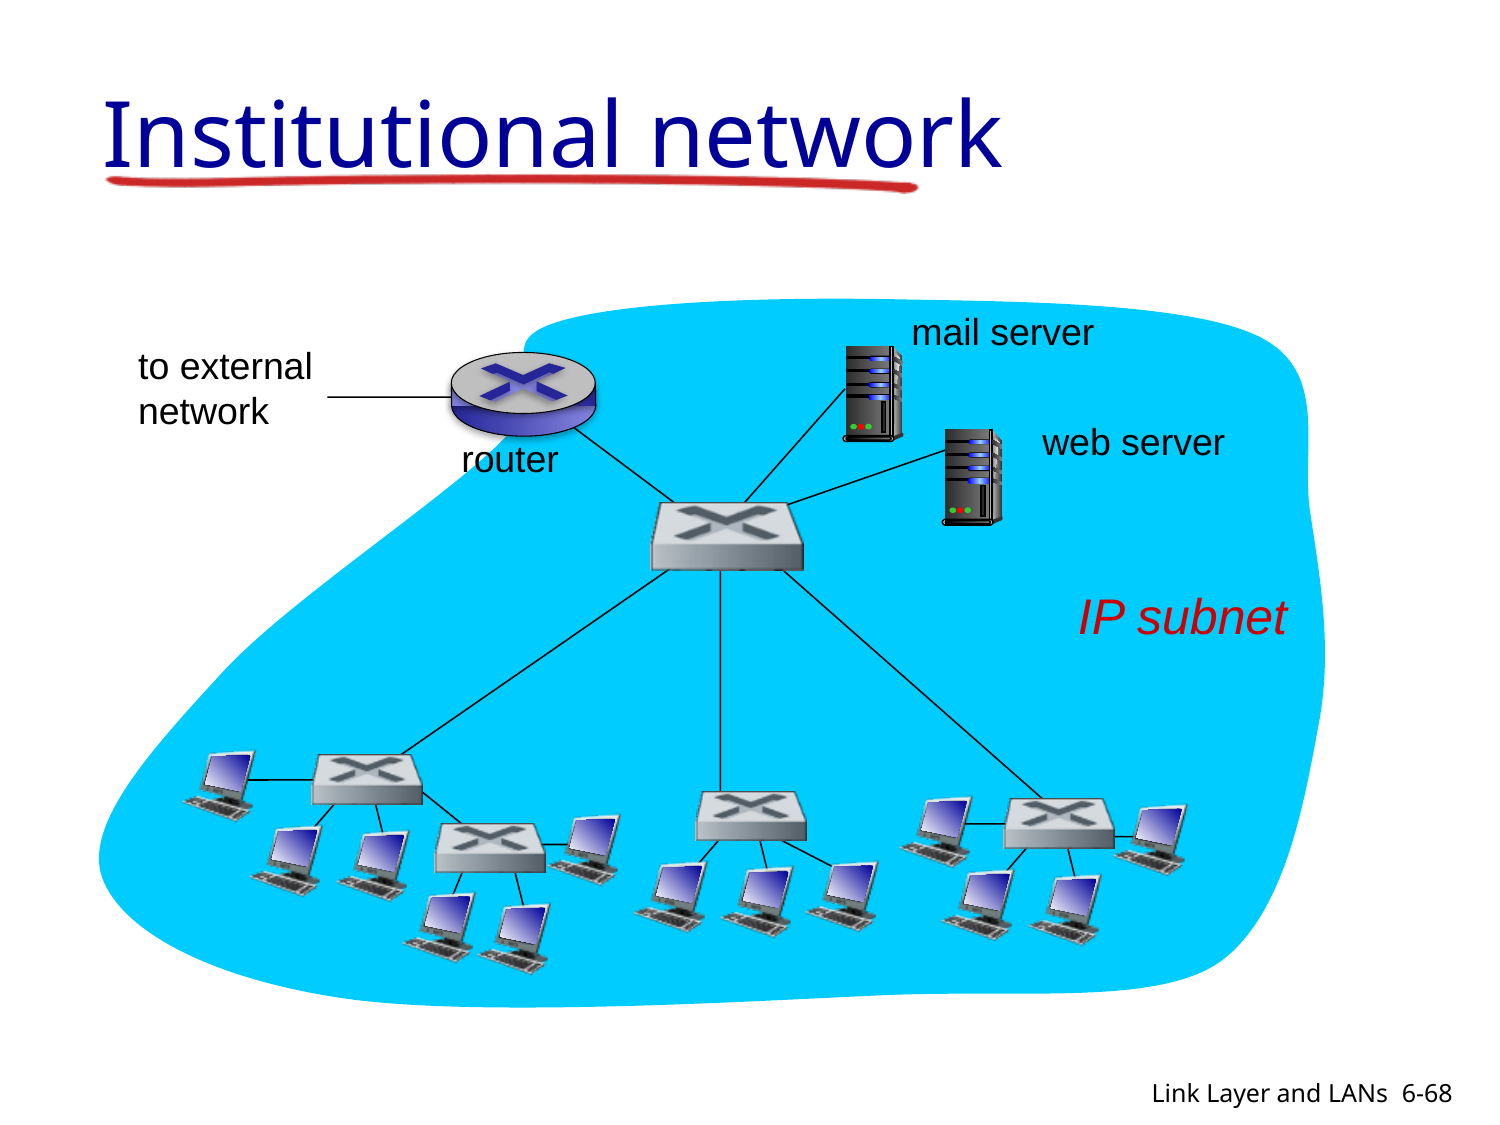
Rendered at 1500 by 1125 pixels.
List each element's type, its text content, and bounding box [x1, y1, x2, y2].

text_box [451, 352, 596, 437]
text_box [1010, 871, 1105, 951]
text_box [924, 866, 1019, 946]
picture [1004, 799, 1102, 848]
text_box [385, 888, 479, 969]
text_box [881, 793, 976, 873]
picture [312, 755, 422, 804]
footer Link Layer and LANs [1045, 1069, 1404, 1110]
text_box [616, 858, 711, 939]
text_box mail server [896, 301, 1110, 361]
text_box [787, 857, 882, 938]
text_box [165, 747, 260, 827]
text_box [98, 298, 1325, 1008]
text_box to external network [123, 334, 328, 440]
text_box IP datagram forwarded from campus network into Comcast network, routed (tables created by RIP, OSPF, IS-IS and/or BGP routing protocols) to DNS server [517, 804, 1193, 957]
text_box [703, 863, 798, 944]
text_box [1096, 800, 1191, 881]
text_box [529, 811, 624, 891]
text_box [842, 346, 904, 442]
picture [435, 824, 529, 872]
picture [102, 170, 928, 200]
slide_number 6-68 [1387, 1069, 1478, 1115]
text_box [231, 822, 326, 902]
picture [696, 792, 806, 841]
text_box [942, 429, 1003, 526]
title Institutional network [87, 37, 1363, 225]
text_box web server [1027, 410, 1241, 471]
picture [651, 503, 803, 570]
text_box router [446, 438, 574, 488]
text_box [318, 827, 413, 907]
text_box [460, 899, 554, 980]
text_box IP subnet [1063, 576, 1303, 652]
